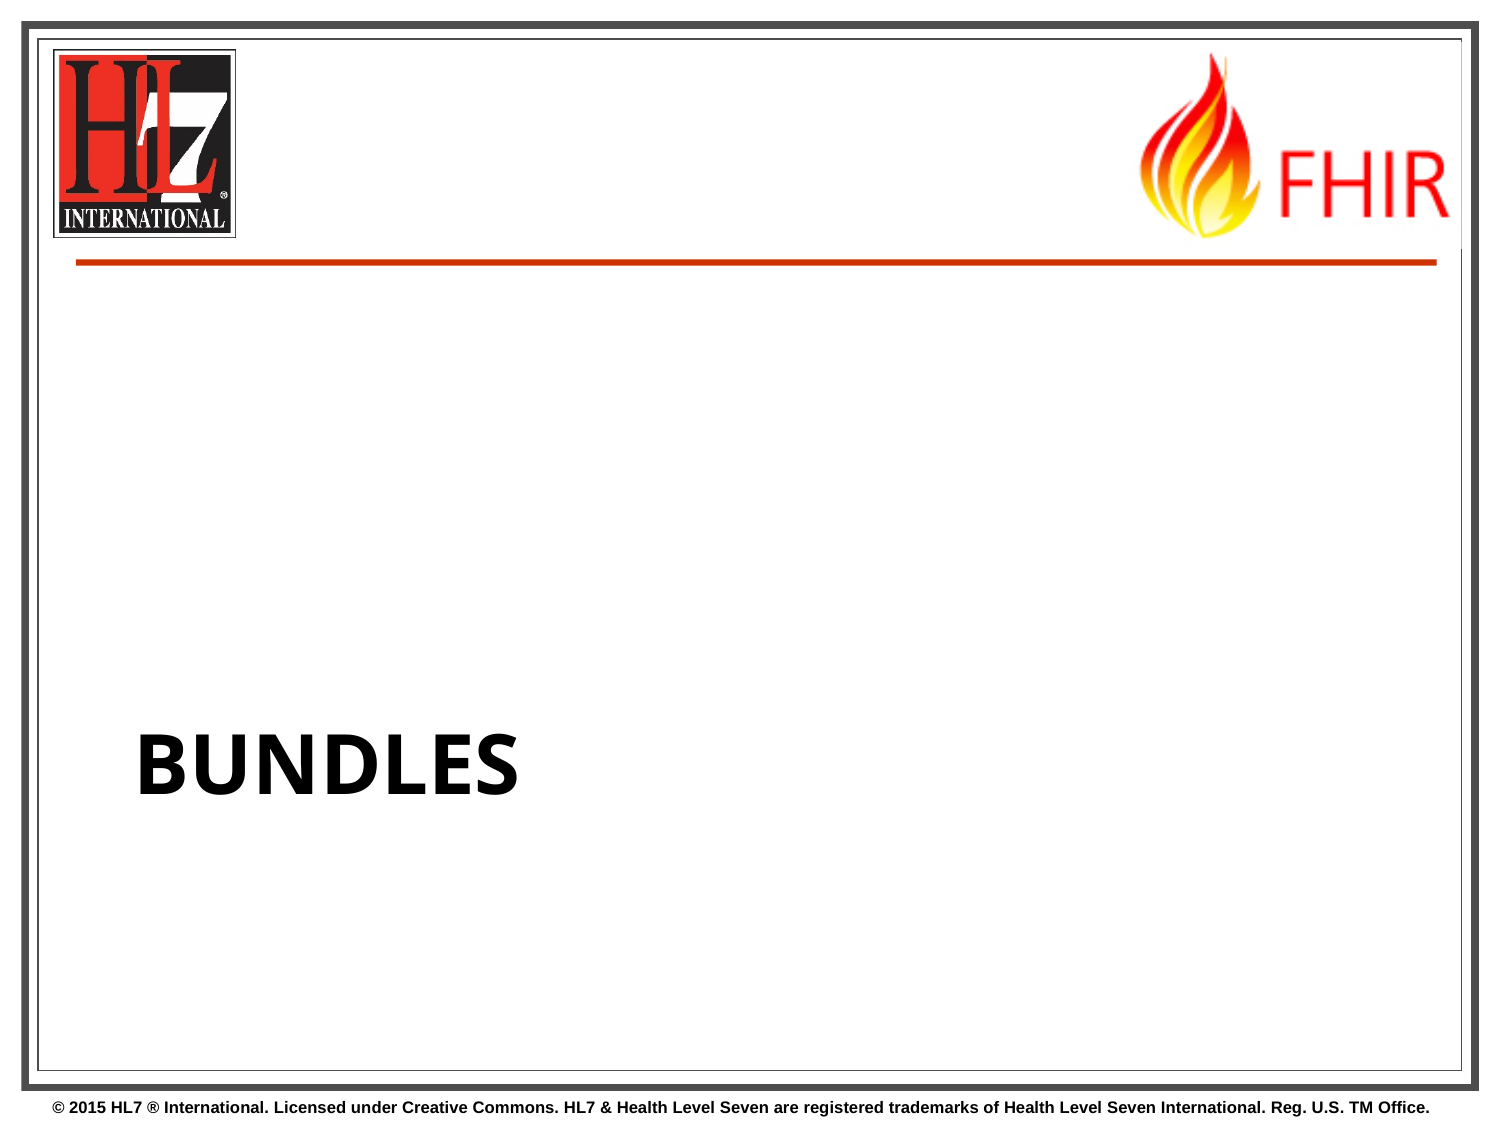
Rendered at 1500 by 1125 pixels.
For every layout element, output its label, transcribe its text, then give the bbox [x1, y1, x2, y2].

picture [1128, 42, 1462, 249]
title BUNDLES [118, 722, 1394, 947]
picture [53, 49, 236, 238]
